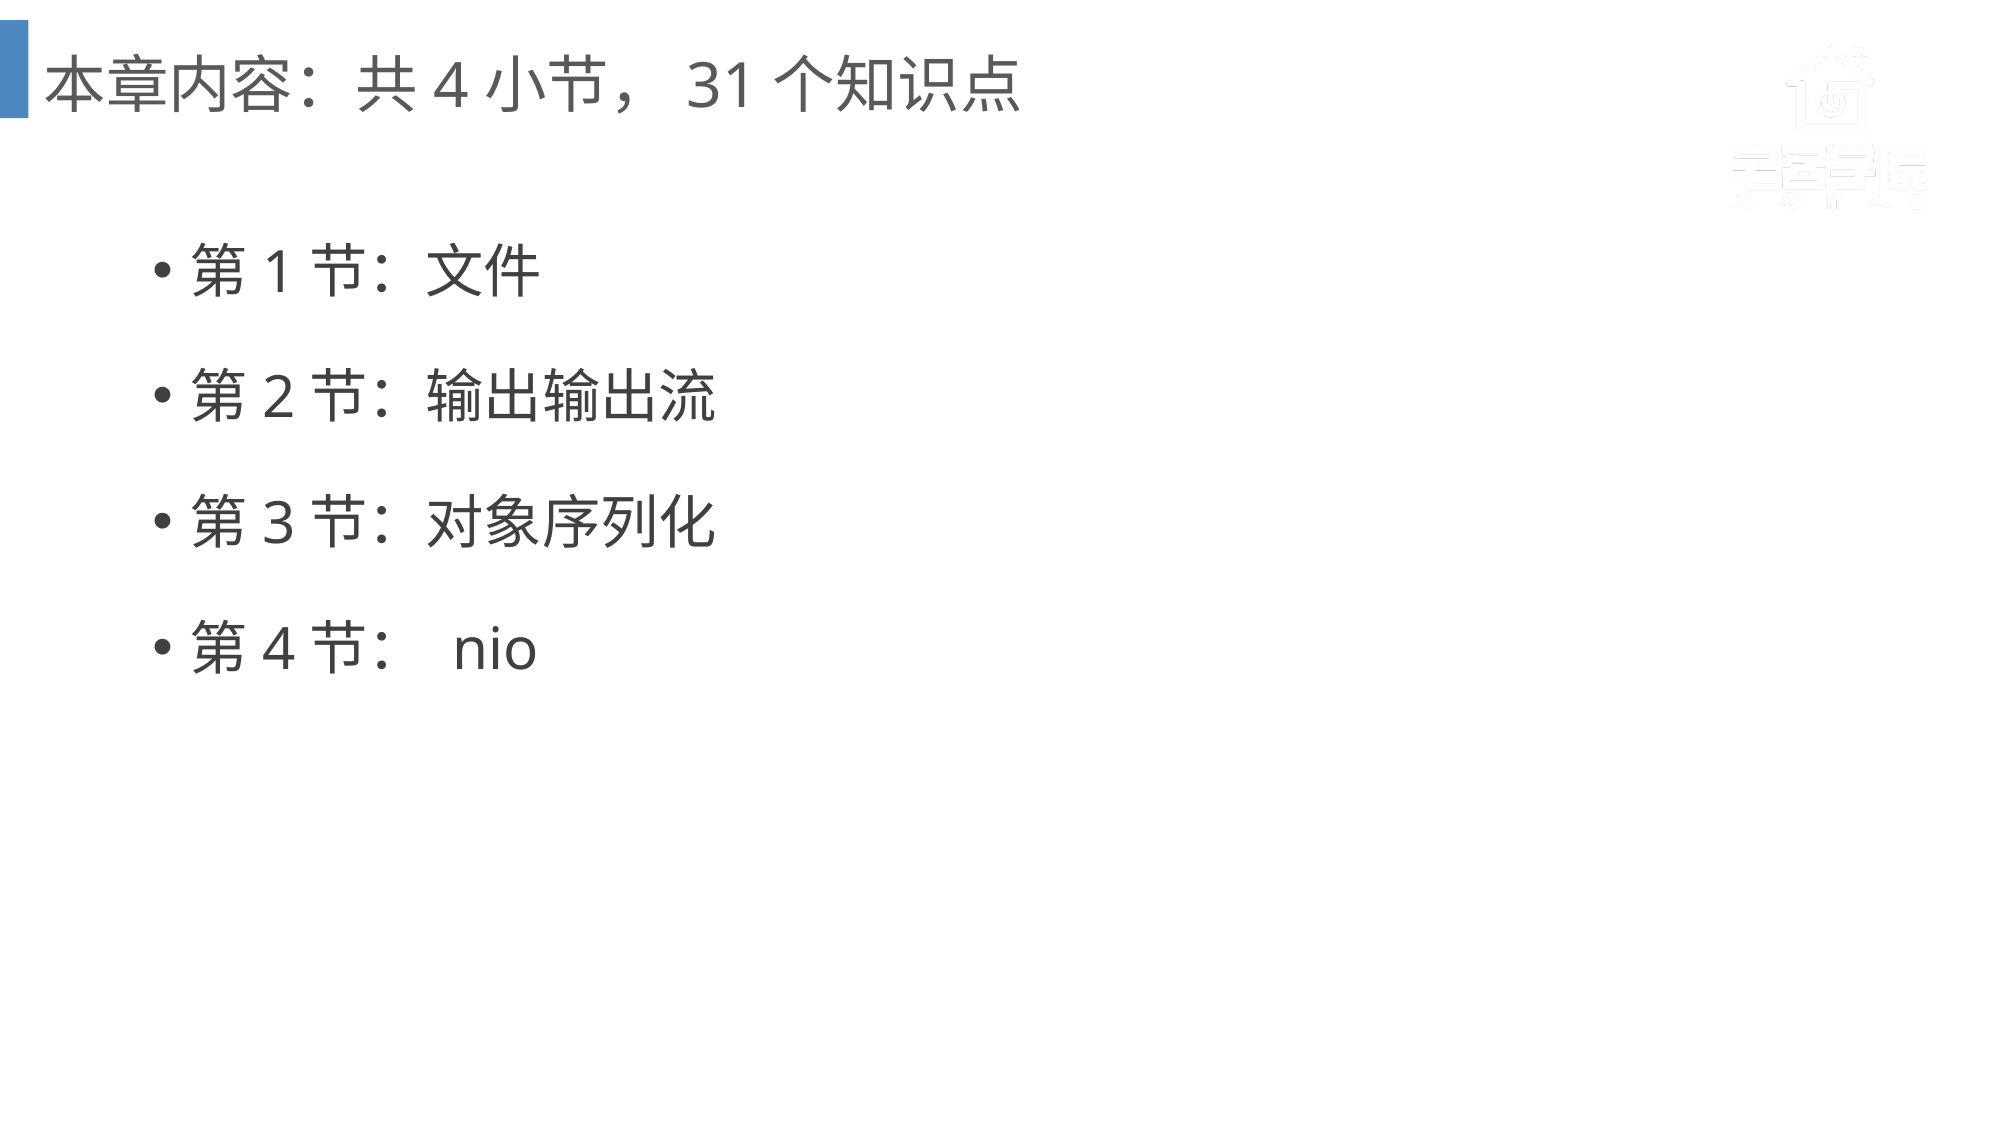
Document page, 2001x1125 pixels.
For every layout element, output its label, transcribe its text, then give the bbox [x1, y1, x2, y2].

title 本章内容：共4小节，31个知识点 [28, 0, 1927, 140]
list 第1节：文件 第2节：输出输出流 第3节：对象序列化 第4节： nio [137, 191, 1863, 939]
picture [1728, 26, 1930, 230]
